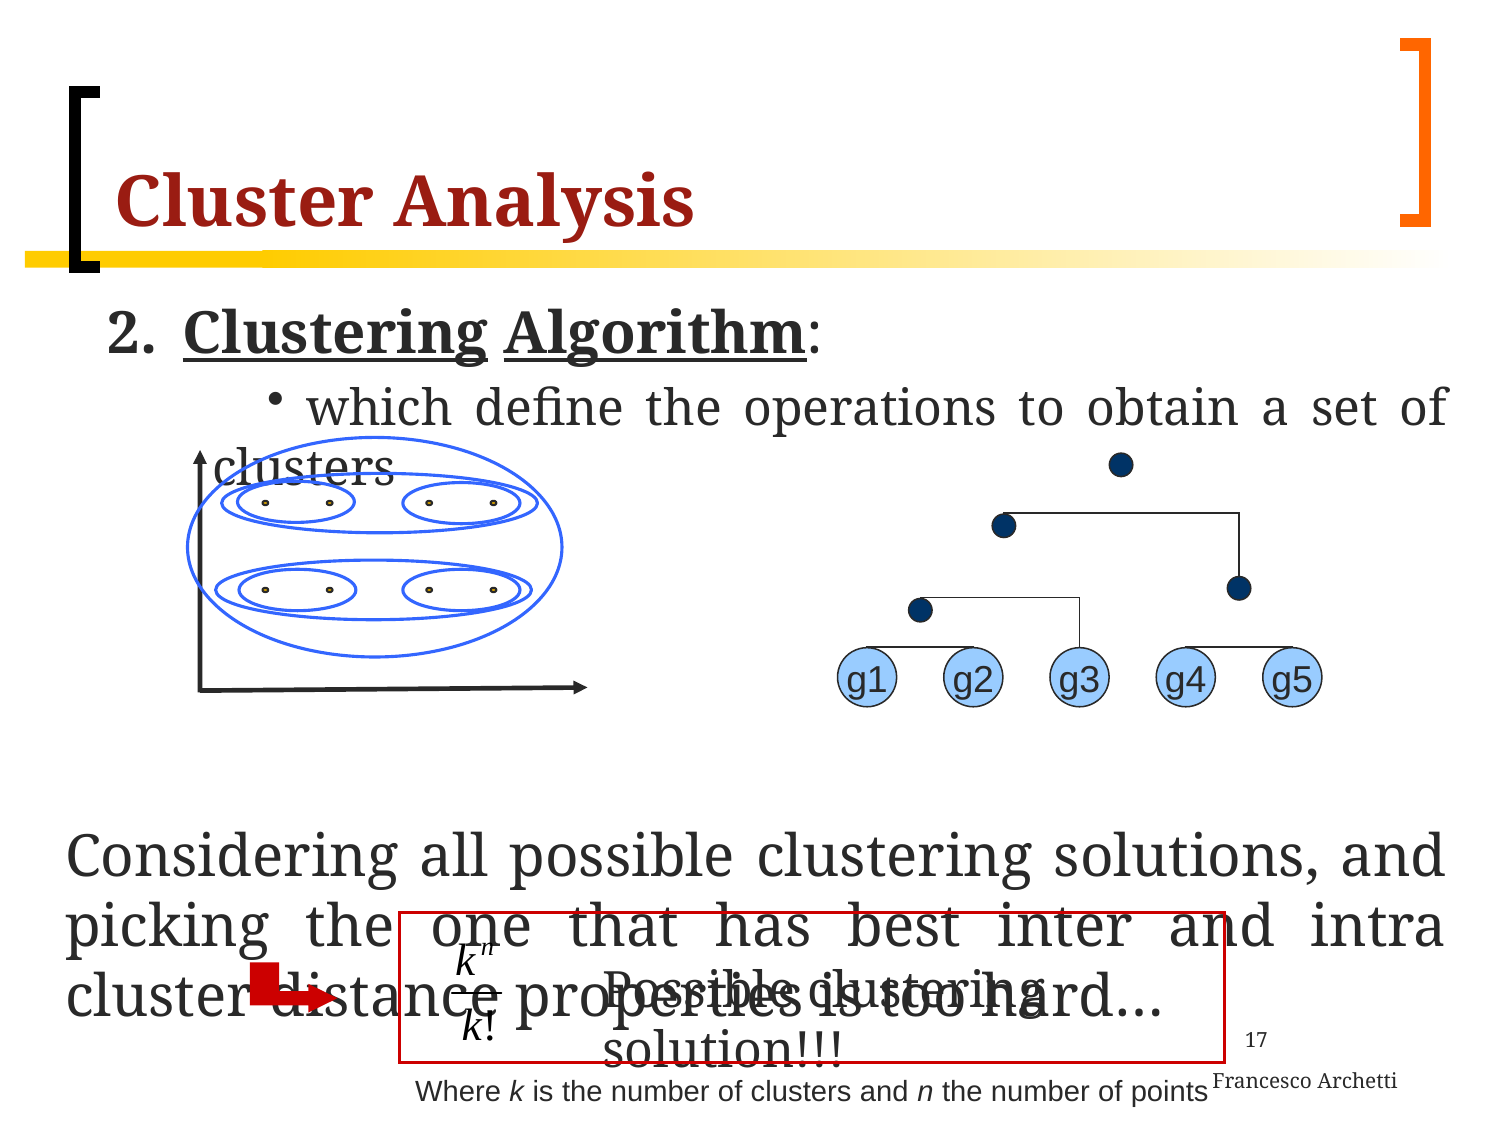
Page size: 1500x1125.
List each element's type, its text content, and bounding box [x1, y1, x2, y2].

text_box g5 [1262, 647, 1322, 707]
list Clustering Algorithm: which define the operations to obtain a set of clusters Considering all possible clustering solutions, and picking the one that has best inter and intra cluster distance properties is too hard… [50, 287, 1463, 1038]
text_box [975, 543, 1025, 703]
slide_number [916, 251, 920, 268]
text_box [923, 599, 933, 622]
text_box g3 [1050, 647, 1110, 707]
text_box [986, 251, 990, 268]
text_box g4 [1156, 647, 1216, 707]
text_box [399, 912, 1225, 1063]
text_box [249, 962, 338, 1013]
text_box g1 [837, 647, 897, 707]
text_box [992, 514, 1016, 538]
text_box [193, 450, 207, 507]
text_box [1089, 427, 1153, 664]
text_box [1227, 576, 1251, 600]
text_box [199, 681, 588, 694]
footer Francesco Archetti [937, 1024, 1413, 1101]
title Cluster Analysis [99, 75, 1350, 248]
text_box g2 [943, 648, 972, 707]
text_box Where k is the number of clusters and n the number of points [400, 1064, 1225, 1115]
text_box [908, 599, 916, 620]
text_box [187, 437, 562, 657]
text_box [444, 924, 513, 1051]
